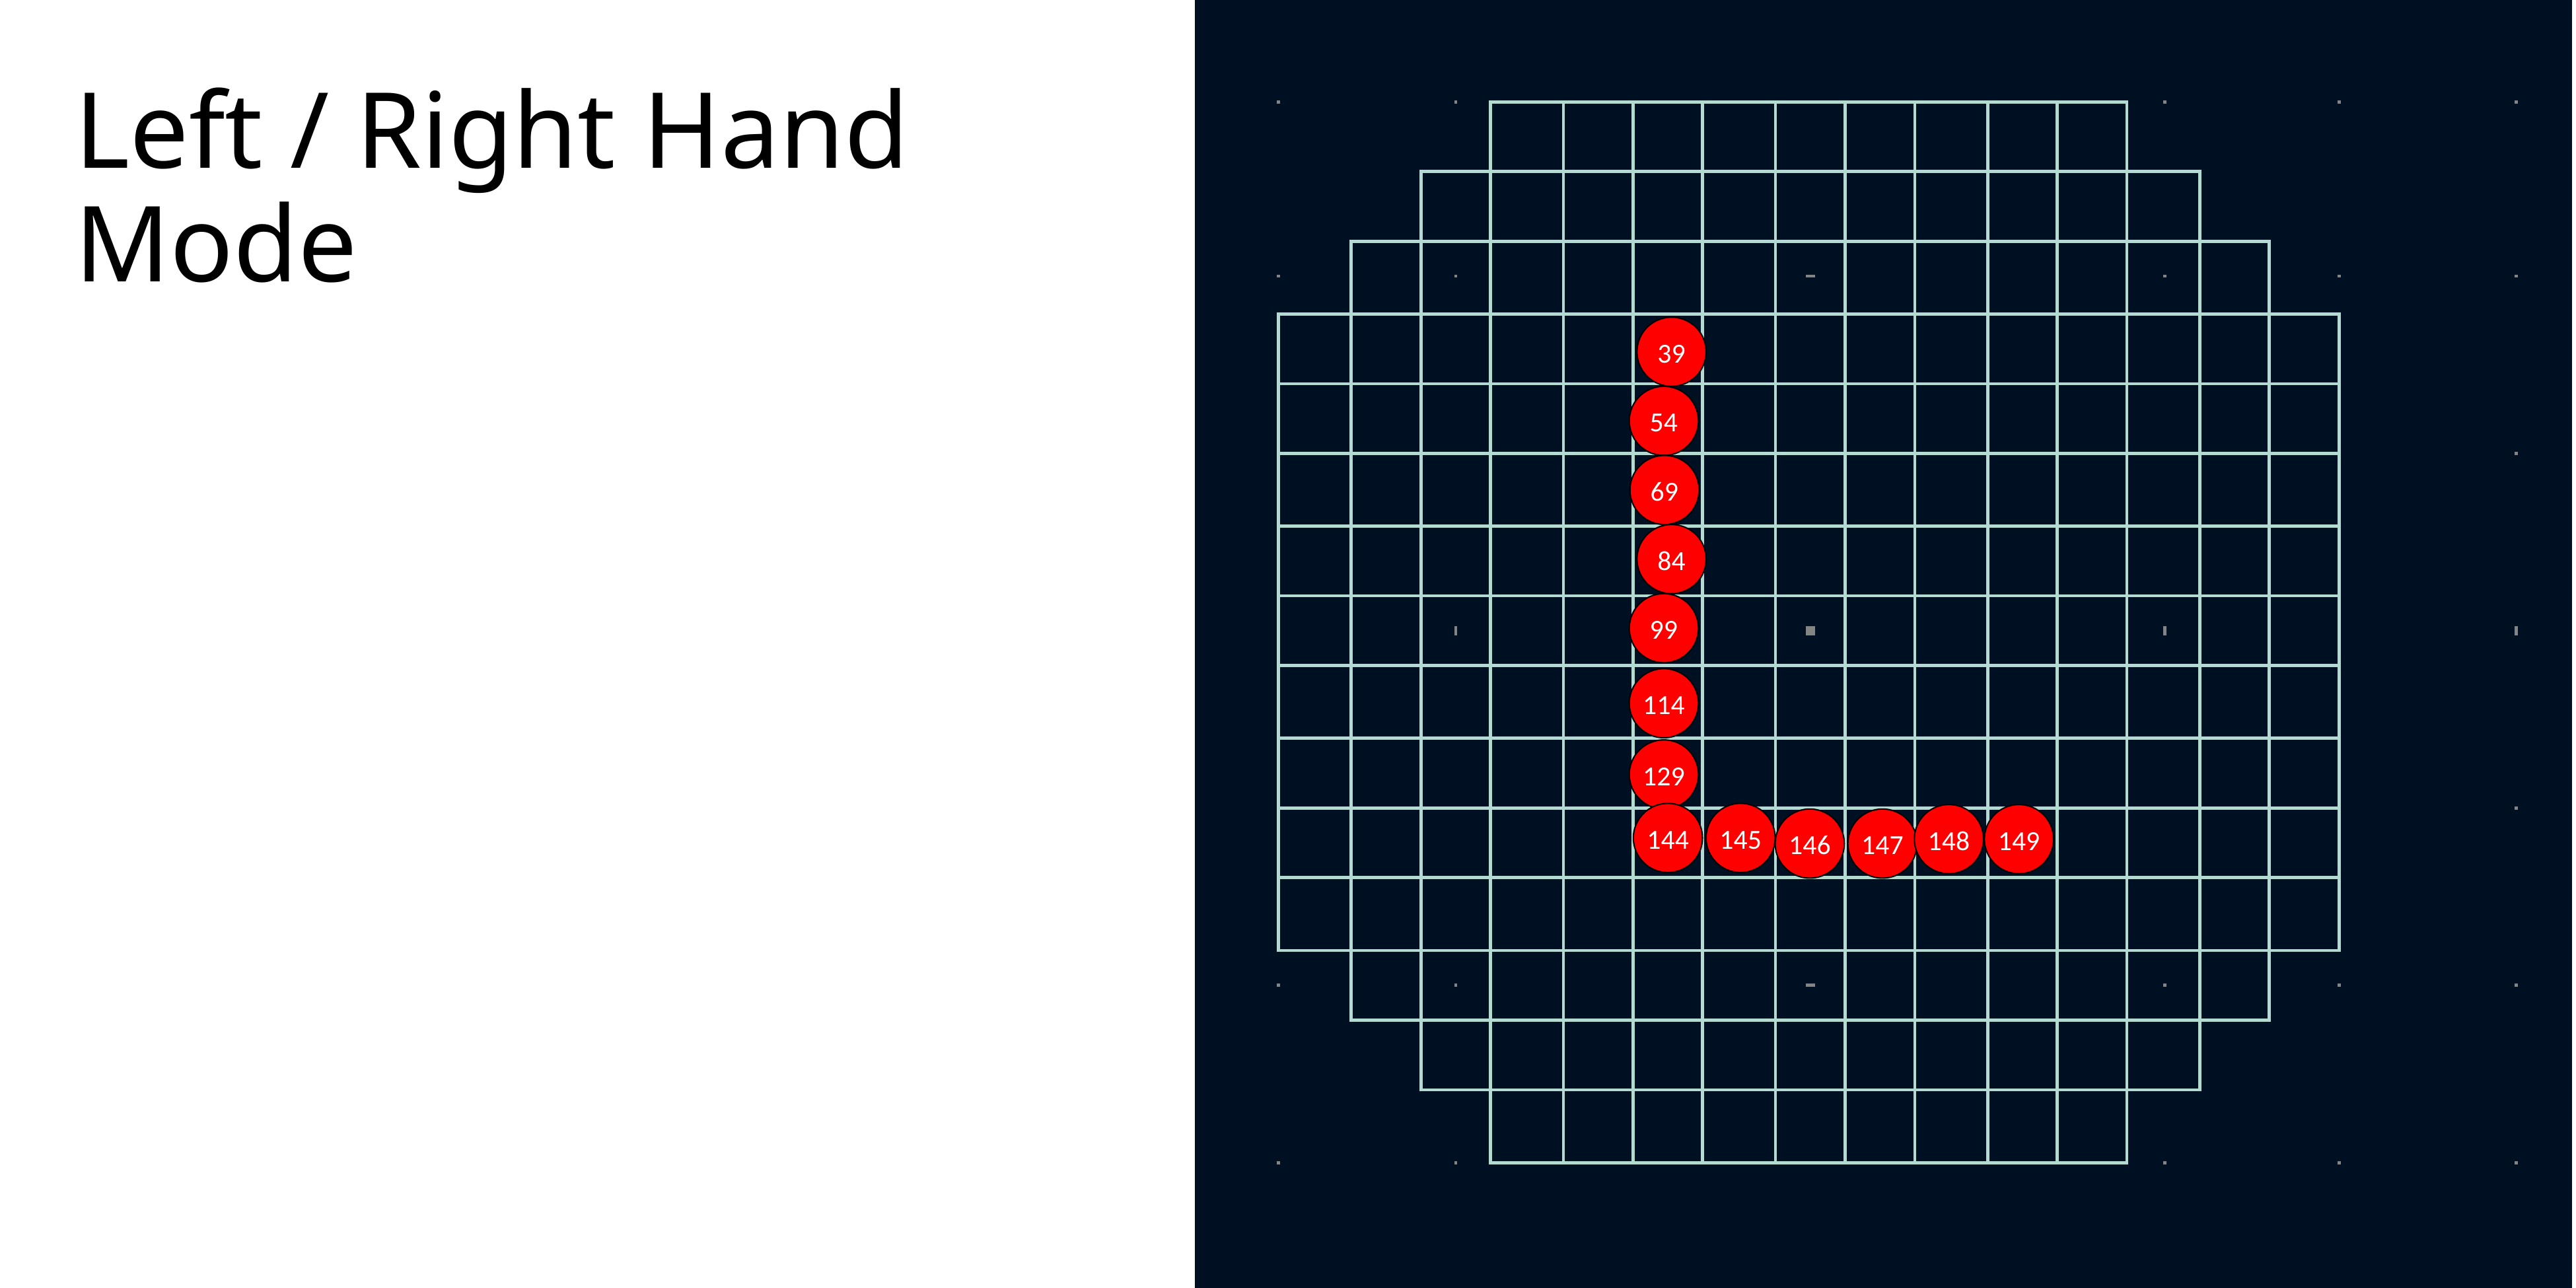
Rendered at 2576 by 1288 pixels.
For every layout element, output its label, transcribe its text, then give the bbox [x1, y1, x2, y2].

picture [1195, 0, 2572, 1288]
title Left / Right Hand Mode [65, 66, 1192, 316]
